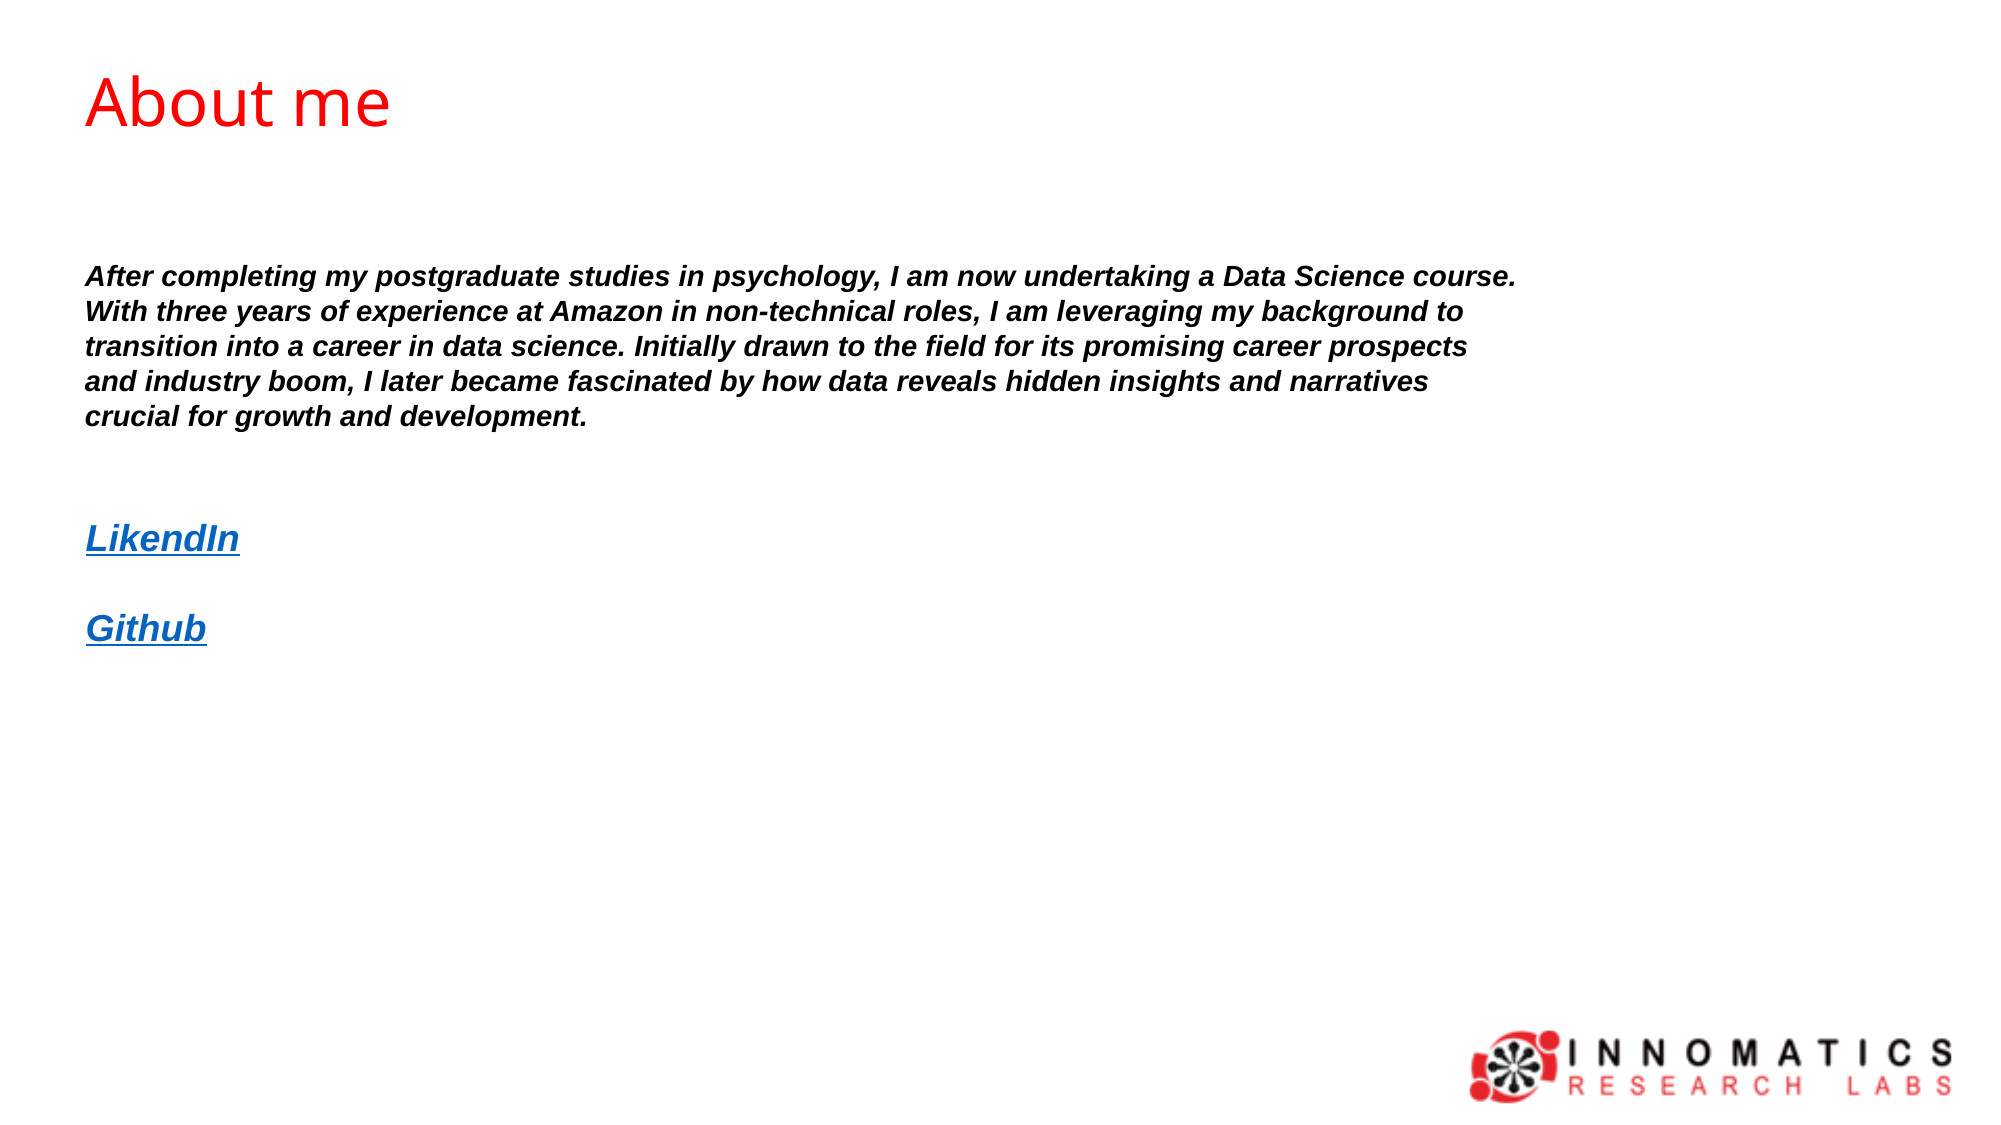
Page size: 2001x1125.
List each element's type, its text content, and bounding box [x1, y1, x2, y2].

text_box After completing my postgraduate studies in psychology, I am now undertaking a Data Science course. With three years of experience at Amazon in non-technical roles, I am leveraging my background to transition into a career in data science. Initially drawn to the field for its promising career prospects and industry boom, I later became fascinated by how data reveals hidden insights and narratives crucial for growth and development. [70, 214, 1539, 440]
picture [1445, 1014, 1975, 1125]
text_box About me [70, 68, 1071, 148]
text_box LikendIn Github [70, 506, 256, 657]
